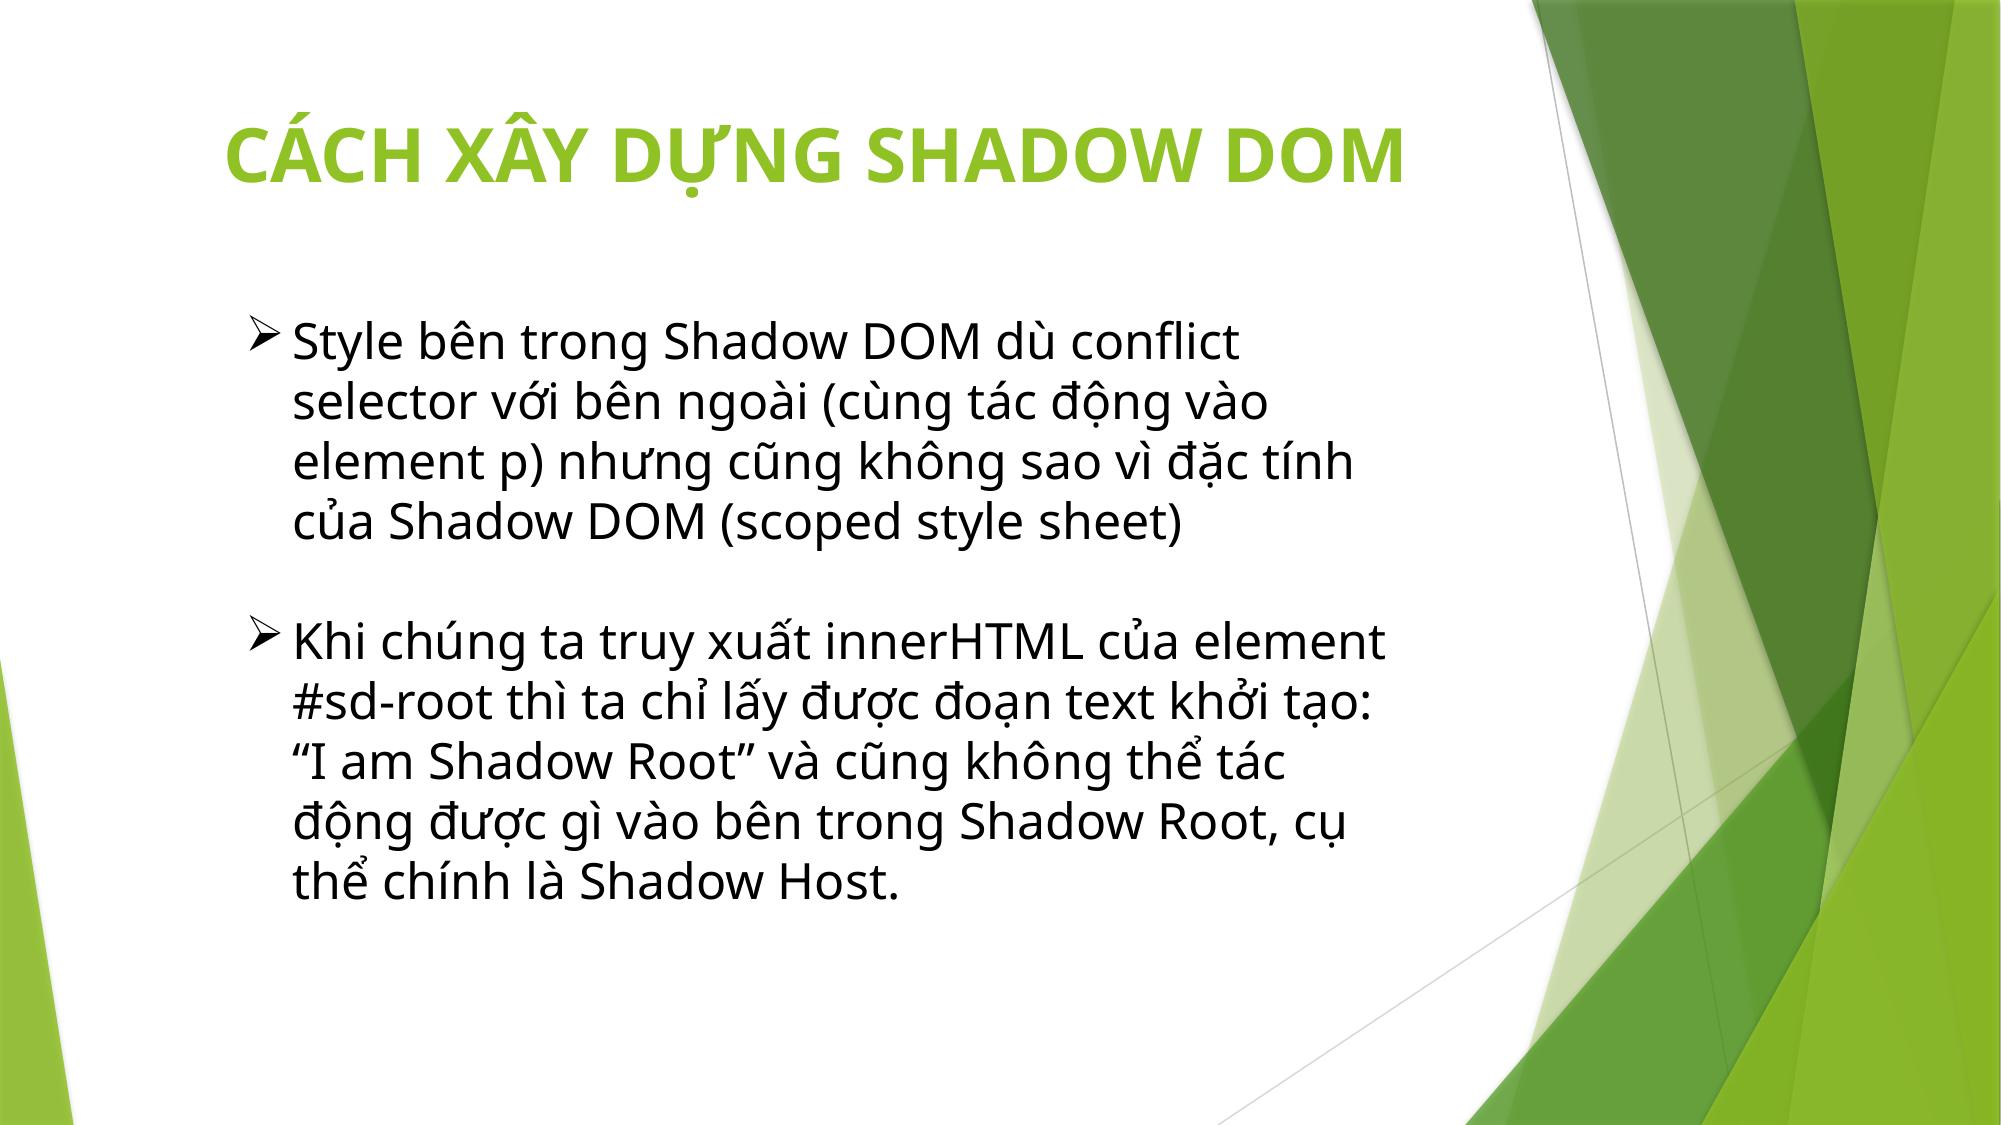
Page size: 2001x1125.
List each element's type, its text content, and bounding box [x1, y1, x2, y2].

title CÁCH XÂY DỰNG SHADOW DOM [111, 99, 1522, 317]
text_box Style bên trong Shadow DOM dù conflict selector với bên ngoài (cùng tác động vào element p) nhưng cũng không sao vì đặc tính của Shadow DOM (scoped style sheet) Khi chúng ta truy xuất innerHTML của element #sd-root thì ta chỉ lấy được đoạn text khởi tạo: “I am Shadow Root” và cũng không thể tác động được gì vào bên trong Shadow Root, cụ thể chính là Shadow Host. [230, 301, 1419, 917]
